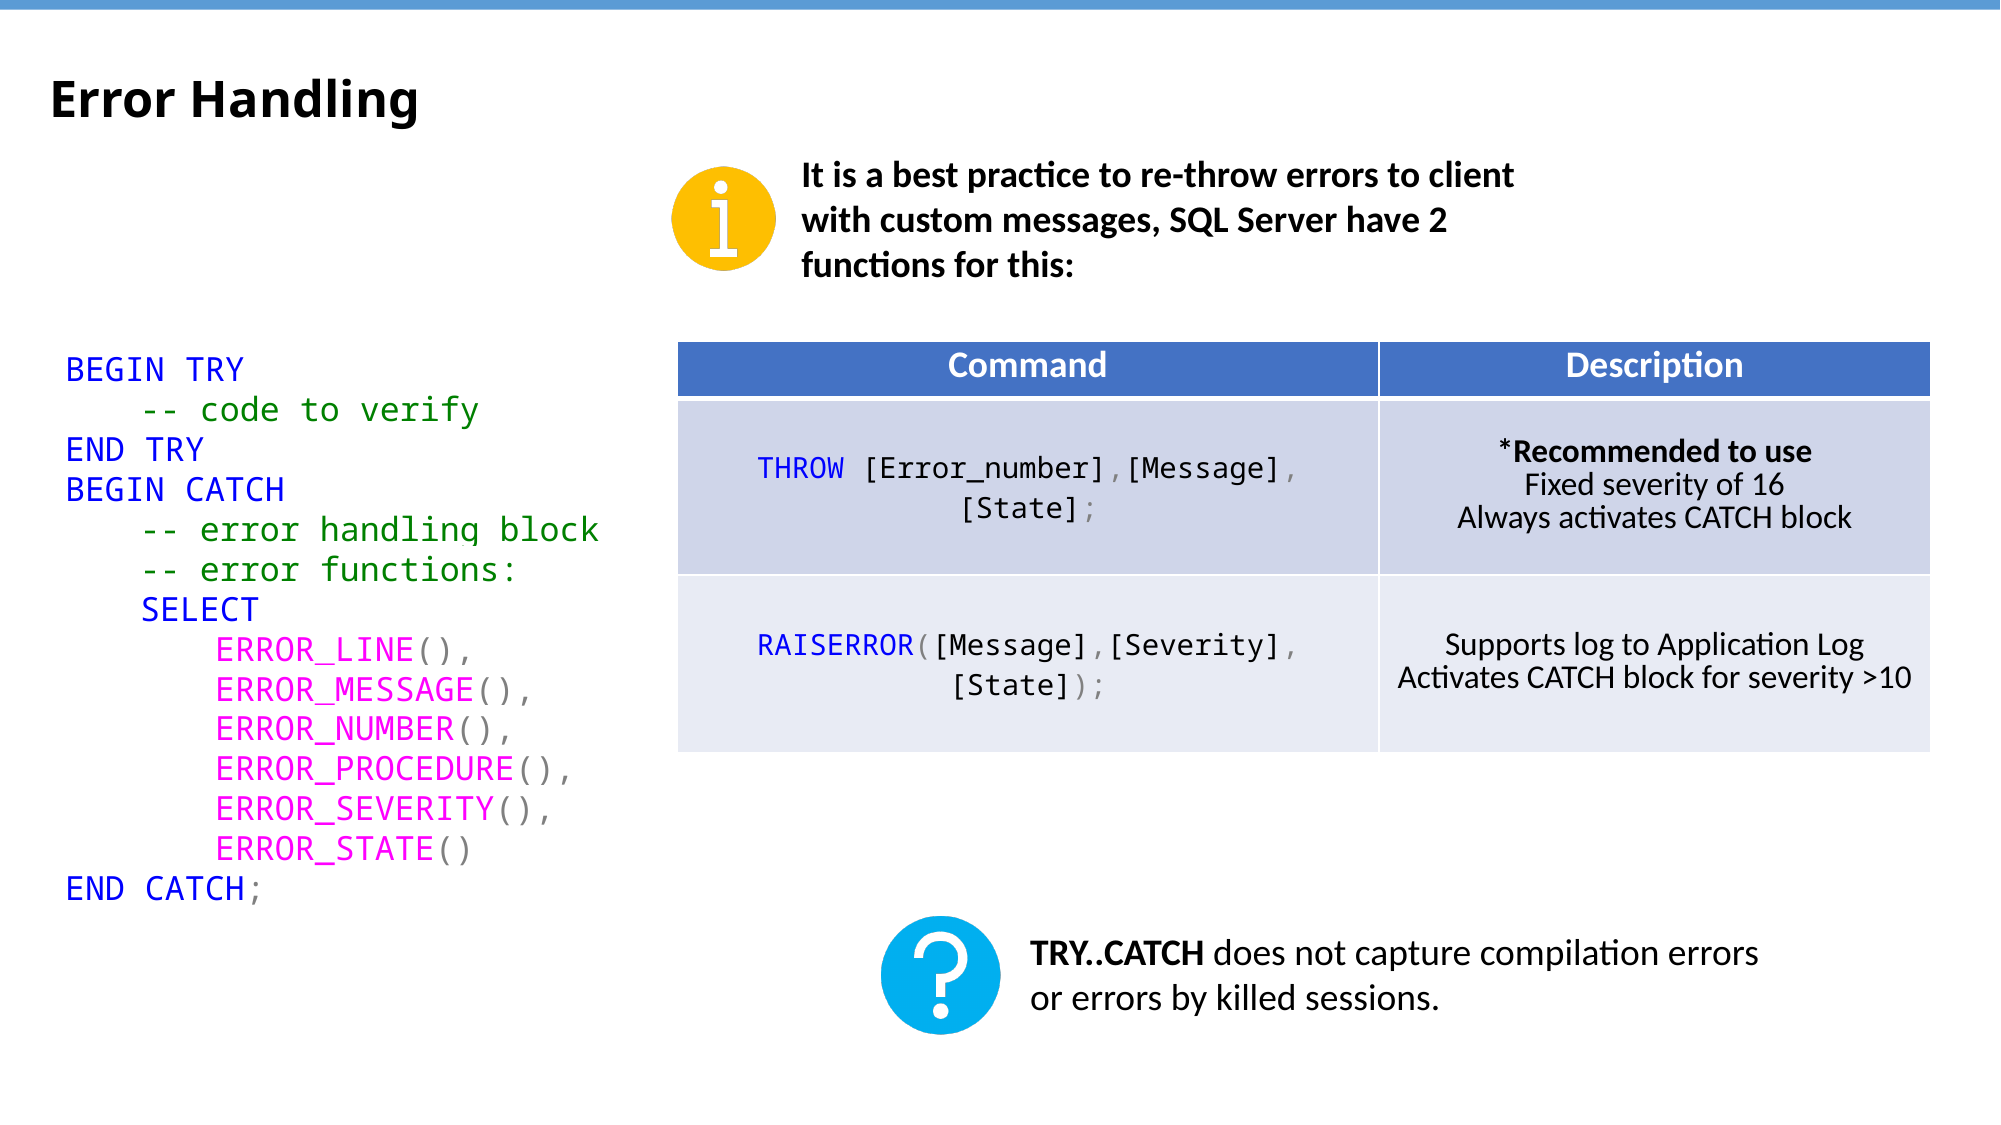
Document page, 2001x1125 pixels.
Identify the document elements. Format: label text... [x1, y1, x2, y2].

table_cell *Recommended to use Fixed severity of 16 Always activates CATCH block [1380, 401, 1930, 574]
text_box TRY..CATCH does not capture compilation errors or errors by killed sessions. [1016, 920, 1807, 1026]
table_cell RAISERROR([Message],[Severity],[State]); [678, 576, 1378, 752]
picture [658, 153, 789, 284]
table_cell Supports log to Application Log Activates CATCH block for severity >10 [1380, 576, 1930, 752]
text_box It is a best practice to re-throw errors to client with custom messages, SQL Server have 2 functions for this: [786, 143, 1560, 293]
picture [865, 899, 1016, 1050]
table_cell THROW [Error_number],[Message],[State]; [678, 401, 1378, 574]
table_header Command [678, 342, 1378, 396]
text_box BEGIN TRY -- code to verify END TRY BEGIN CATCH -- error handling block -- error functions: SELECT ERROR_LINE(), ERROR_MESSAGE(), ERROR_NUMBER(), ERROR_PROCEDURE(), ERROR_SEVERITY(), ERROR_STATE() END CATCH; [50, 340, 659, 915]
title Error Handling [34, 66, 771, 136]
text_box [0, 0, 2000, 11]
table_header Description [1380, 342, 1930, 396]
